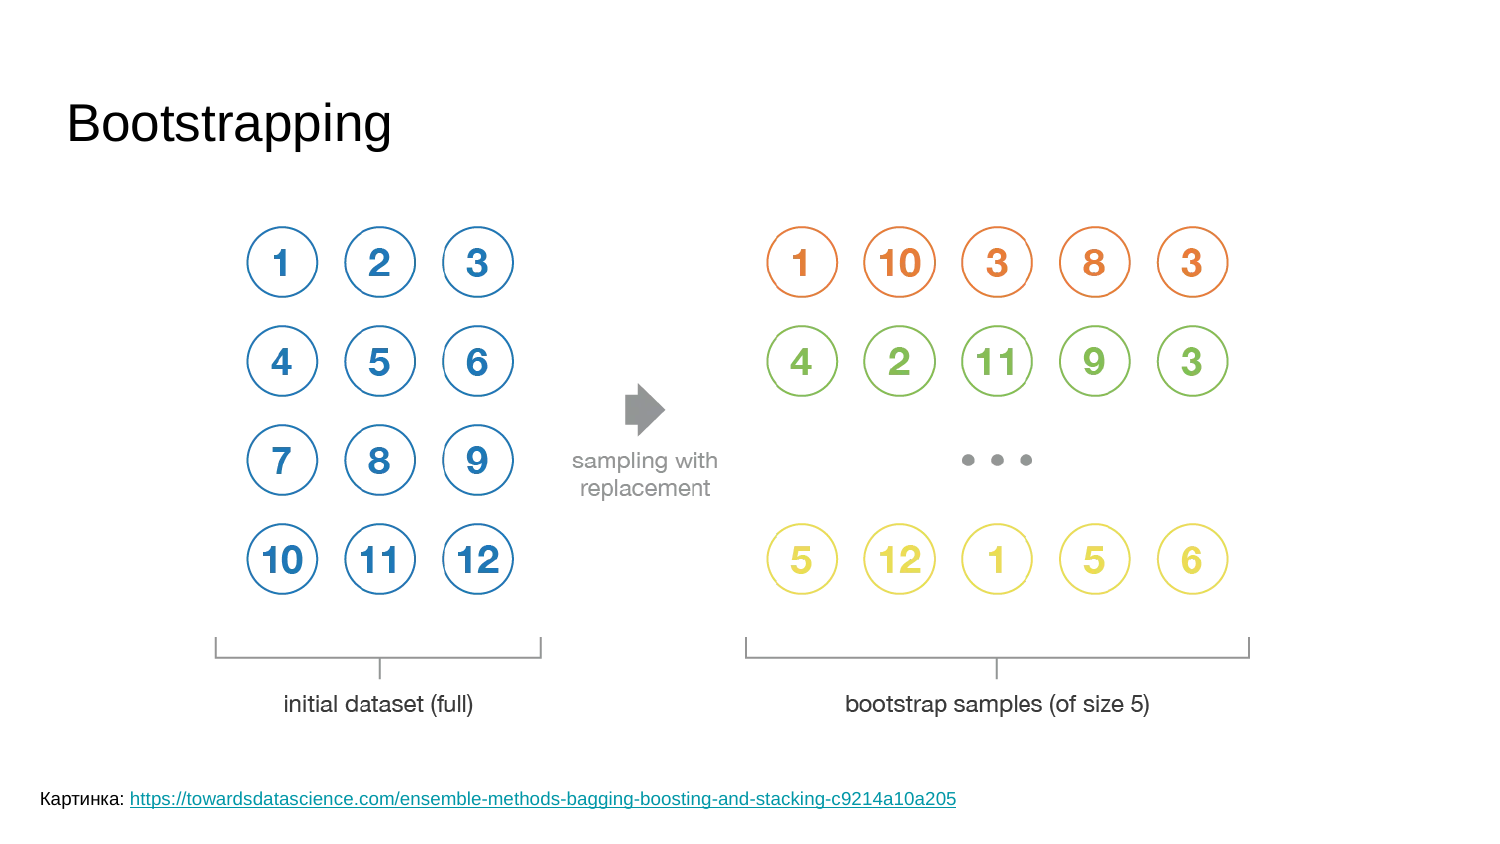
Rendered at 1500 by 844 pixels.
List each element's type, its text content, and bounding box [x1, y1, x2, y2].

text_box Картинка: https://towardsdatascience.com/ensemble-methods-bagging-boosting-and-stacking-c9214a10a205 [24, 771, 1297, 809]
picture [113, 177, 1359, 751]
title Bootstrapping [51, 72, 1449, 167]
